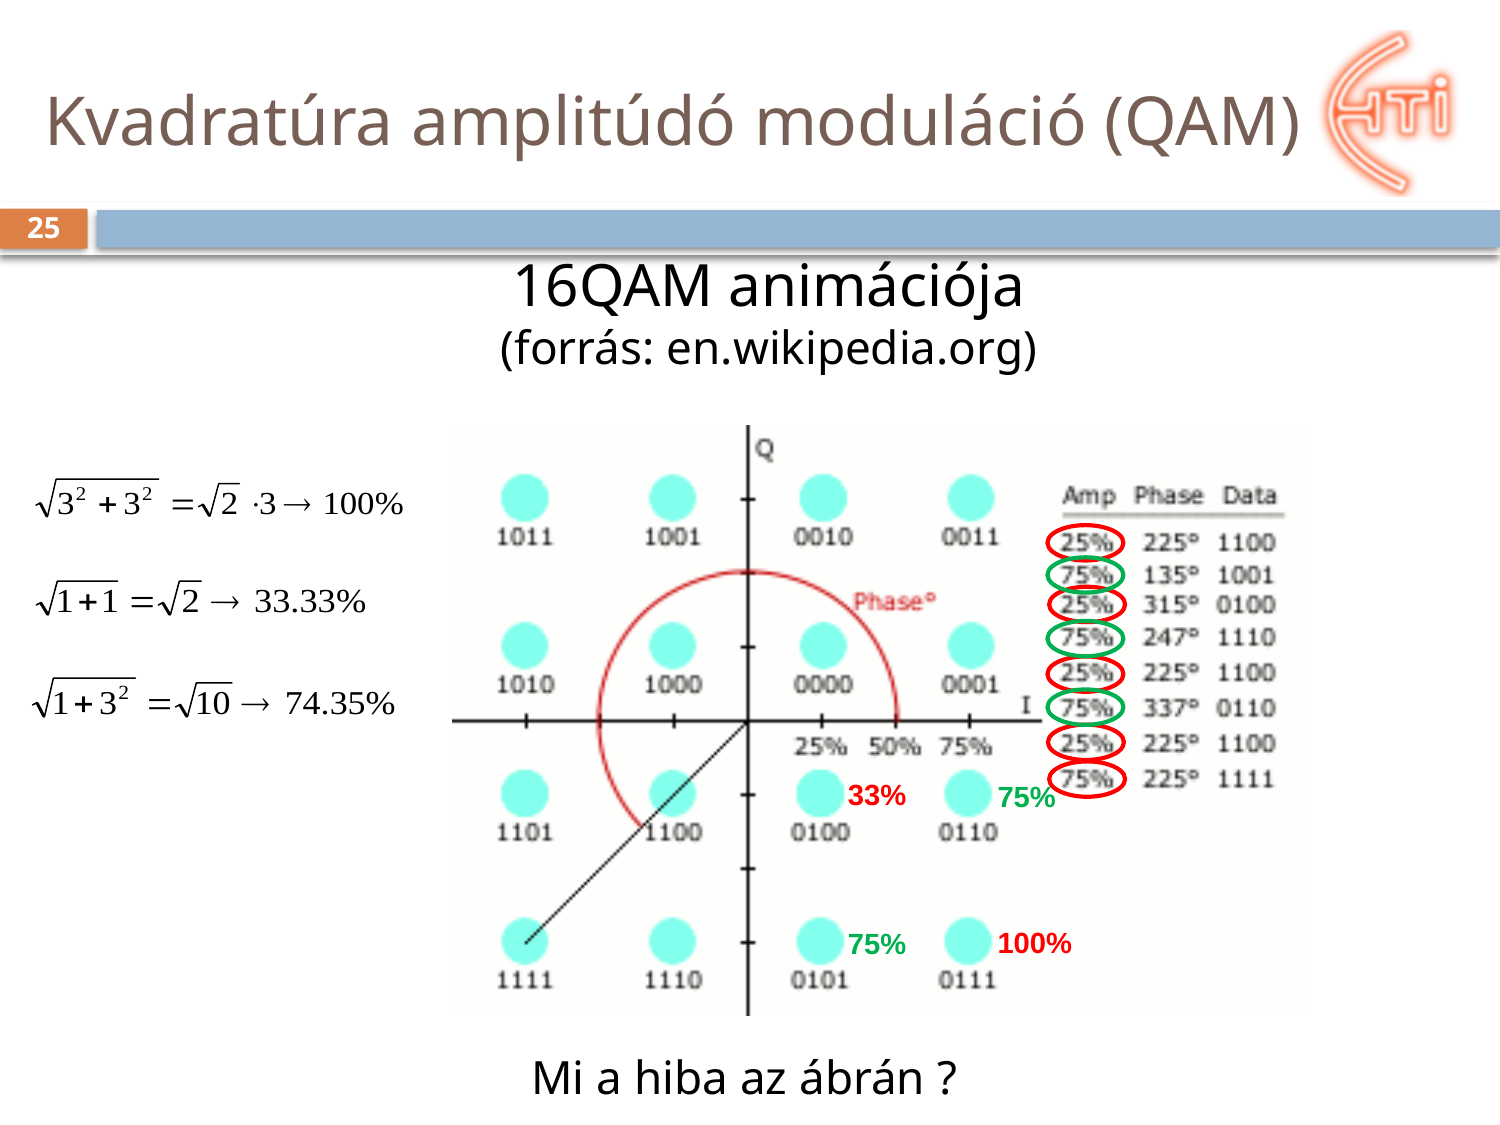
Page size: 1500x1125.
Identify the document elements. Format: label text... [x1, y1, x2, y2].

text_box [29, 471, 410, 526]
title Kvadratúra amplitúdó moduláció (QAM) [29, 37, 1300, 200]
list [451, 424, 1309, 1016]
text_box Mi a hiba az ábrán ? [100, 1041, 1388, 1112]
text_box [29, 573, 373, 622]
text_box 16QAM animációja (forrás: en.wikipedia.org) [100, 241, 1438, 384]
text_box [25, 669, 404, 726]
picture [1304, 30, 1471, 197]
slide_number 25 [0, 208, 88, 249]
